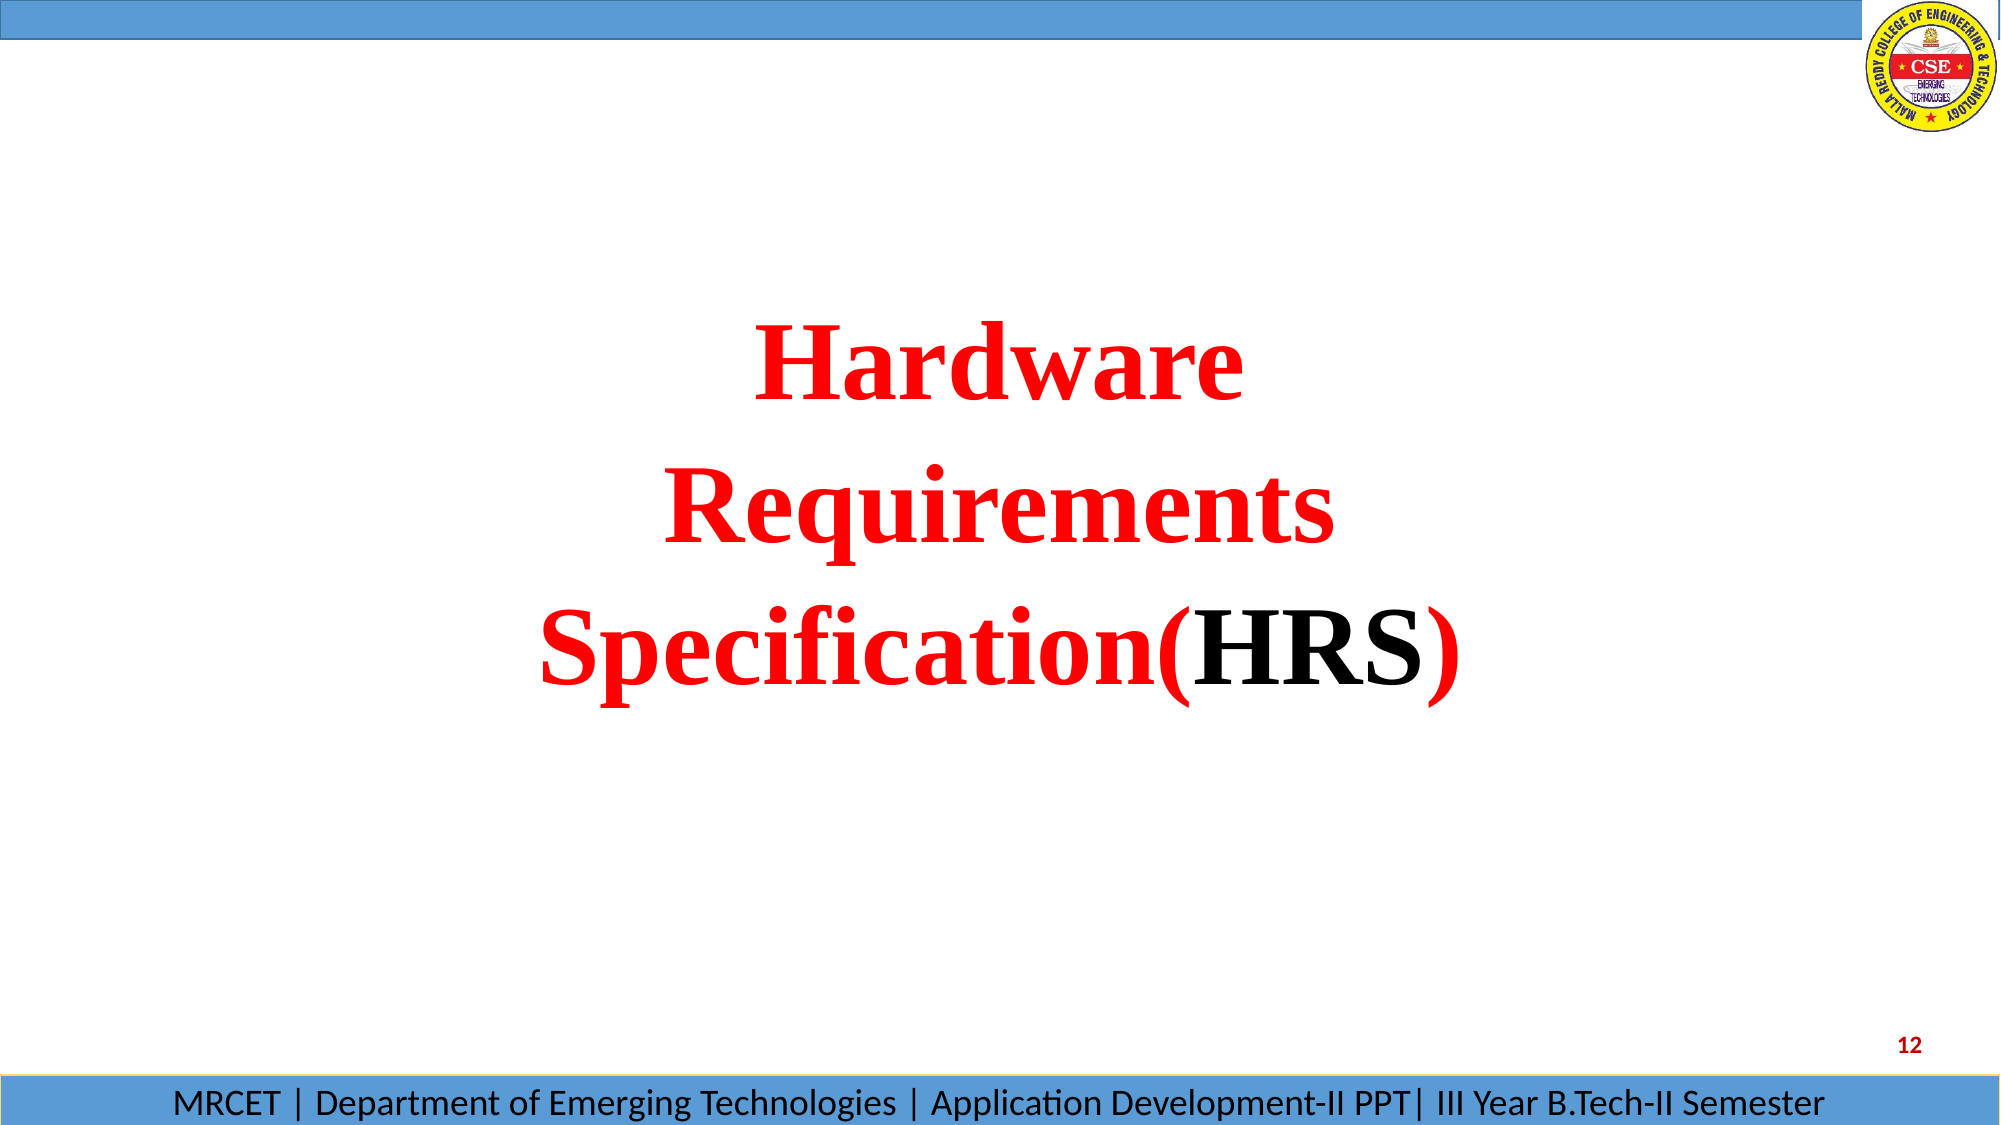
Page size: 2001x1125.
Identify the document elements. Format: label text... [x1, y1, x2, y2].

list Hardware Requirements Specification(HRS) [137, 295, 1863, 933]
slide_number 12 [1487, 1013, 1938, 1074]
picture [1862, 0, 1998, 135]
